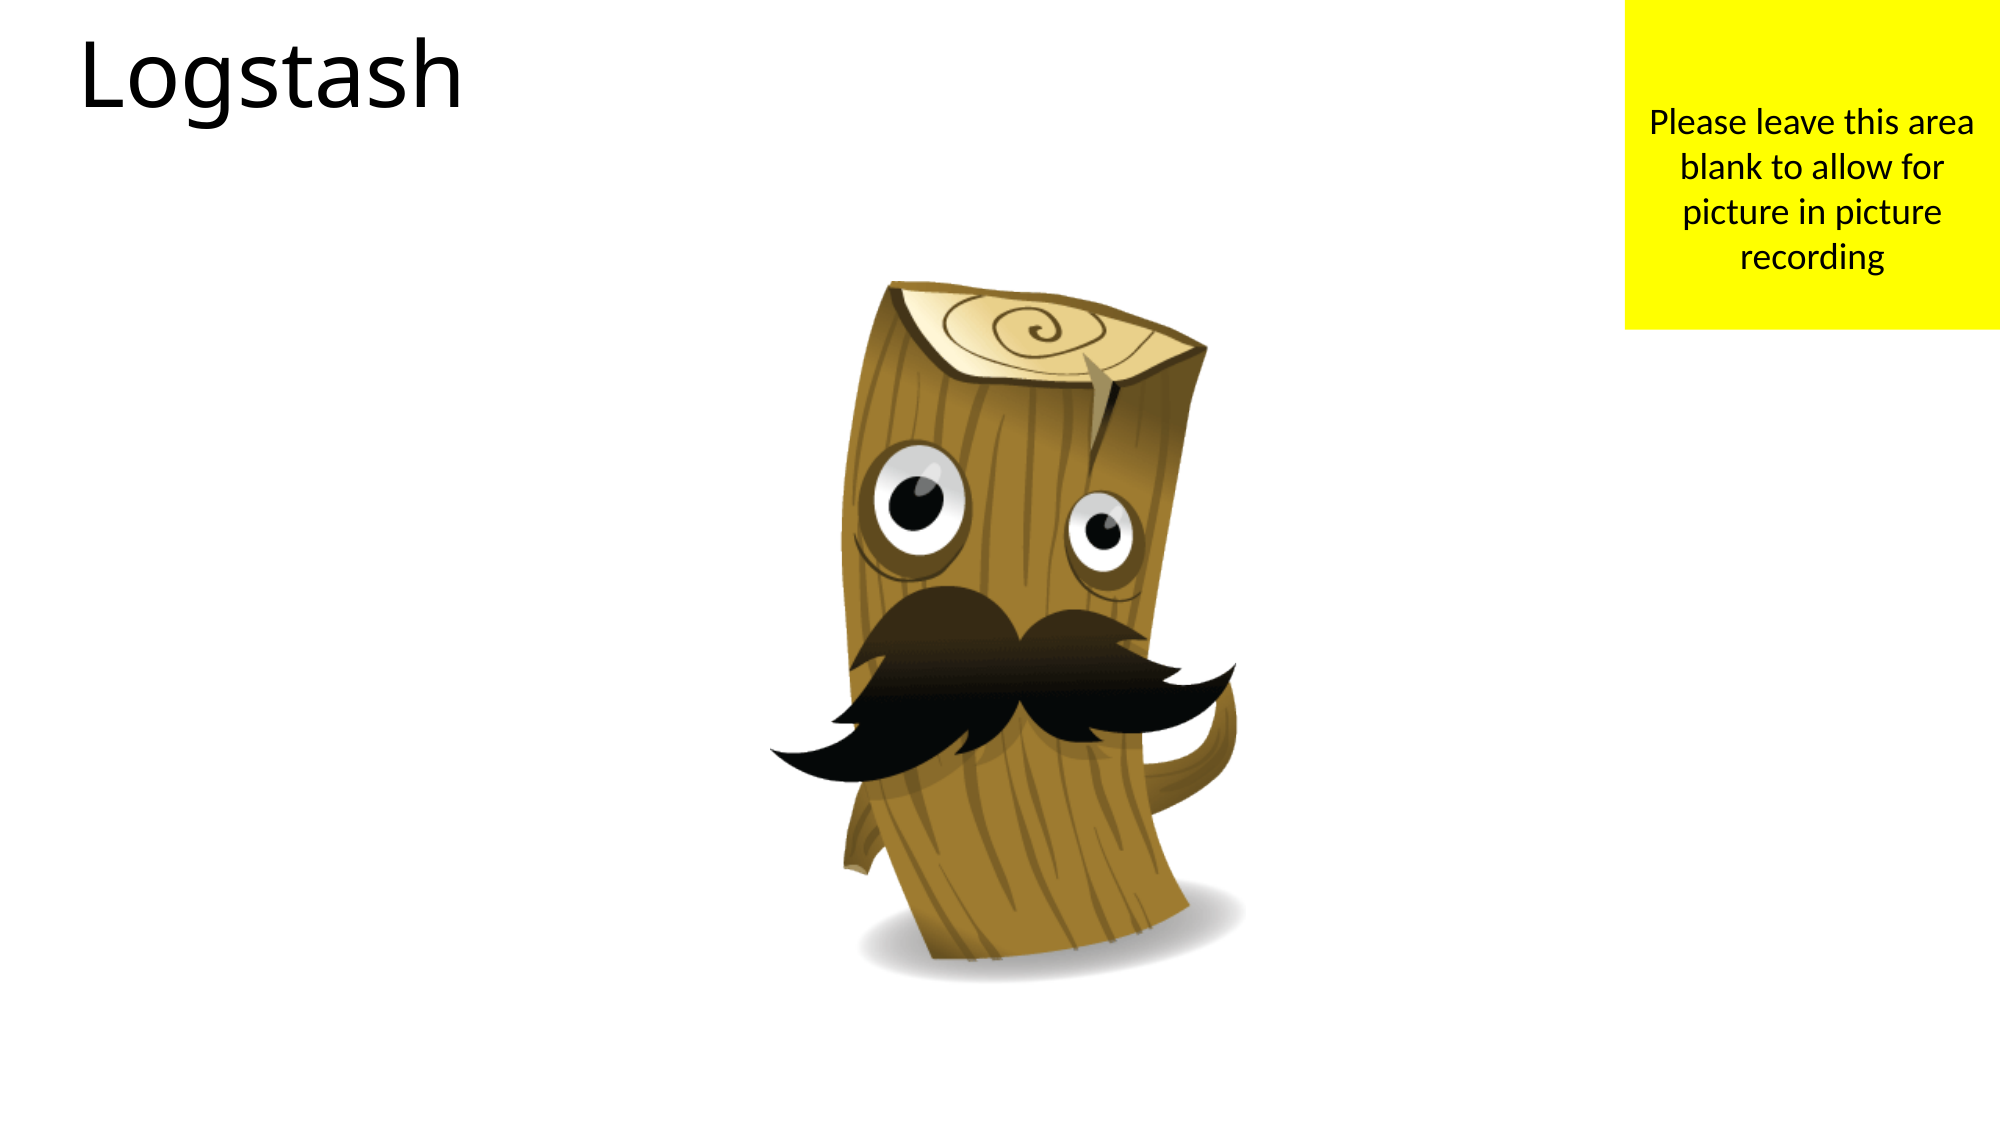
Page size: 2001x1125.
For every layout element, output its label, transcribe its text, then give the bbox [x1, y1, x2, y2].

title Logstash [62, 29, 1624, 205]
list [769, 281, 1246, 1042]
text_box Please leave this area blank to allow for picture in picture recording [1624, 0, 2000, 330]
